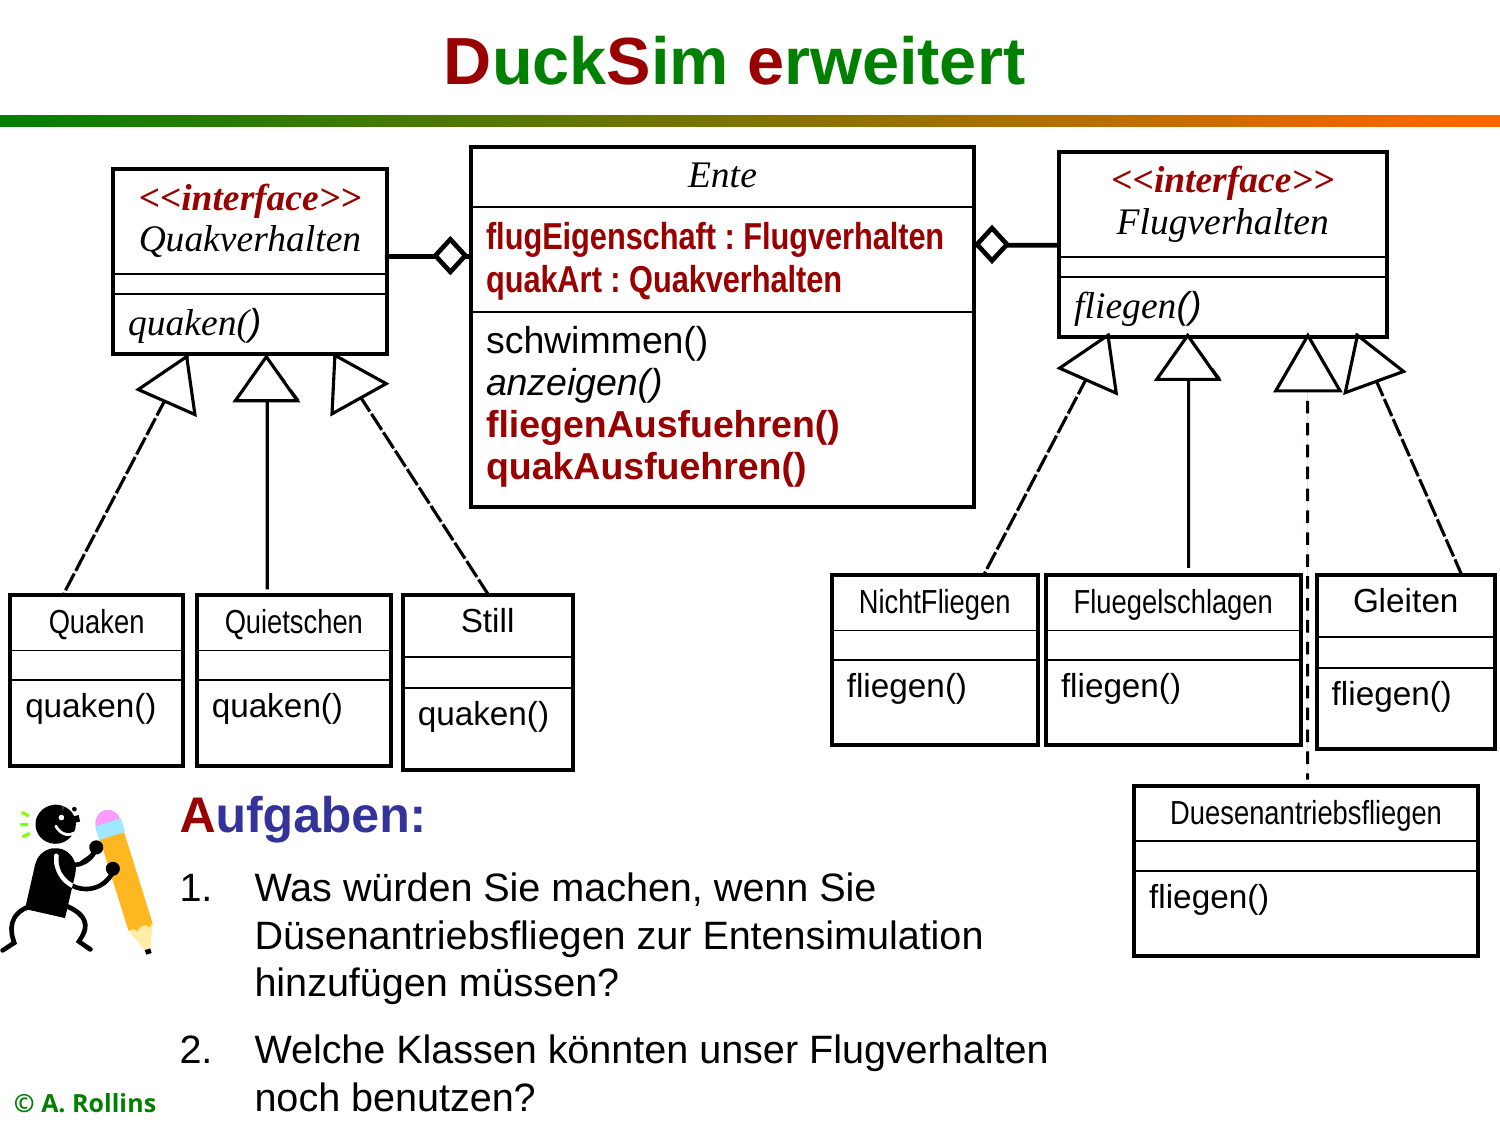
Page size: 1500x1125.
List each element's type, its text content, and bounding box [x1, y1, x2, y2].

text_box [972, 227, 1058, 261]
table_cell [1061, 258, 1385, 276]
table_header Quaken [12, 597, 181, 650]
table_cell quaken() [405, 689, 571, 768]
table_cell [1346, 638, 1493, 667]
table_cell [12, 651, 181, 679]
table_cell [1048, 631, 1270, 659]
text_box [842, 364, 1151, 513]
table_cell flugEigenschaft : Flugverhalten quakArt : Quakverhalten [473, 208, 972, 311]
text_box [1275, 335, 1341, 780]
table_cell quaken() [12, 681, 181, 764]
table_cell quaken() [115, 295, 385, 352]
table_cell fliegen() [1346, 669, 1493, 747]
table_header Ente [473, 149, 972, 206]
table_cell [1136, 842, 1476, 870]
table_header Fluegelschlagen [1048, 577, 1270, 630]
table_header Still [405, 597, 571, 656]
table_header <<interface>> Quakverhalten [115, 171, 385, 273]
table_cell fliegen() [1061, 278, 1385, 335]
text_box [268, 375, 610, 524]
table_header Quietschen [199, 597, 389, 650]
title DuckSim erweitert [97, 0, 1373, 116]
picture [0, 804, 153, 955]
table_cell schwimmen() anzeigen() fliegenAusfuehren() quakAusfuehren() [473, 313, 972, 505]
table_cell quaken() [199, 681, 389, 764]
text_box Aufgaben: Was würden Sie machen, wenn Sie Düsenantriebsfliegen zur Entensimulation hinzufügen müssen? Welche Klassen könnten unser Flugverhalten noch benutzen? [164, 774, 1117, 1125]
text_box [1156, 335, 1219, 569]
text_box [384, 239, 470, 273]
table_cell [199, 651, 389, 679]
table_cell [115, 275, 385, 293]
table_header Gleiten [1346, 577, 1493, 636]
table_cell fliegen() [1048, 661, 1270, 743]
table_header Duesenantriebsfliegen [1136, 788, 1476, 840]
table_cell fliegen() [834, 661, 1036, 743]
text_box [235, 356, 298, 590]
table_cell [834, 631, 1036, 659]
table_header NichtFliegen [834, 577, 1036, 630]
table_cell [405, 658, 571, 687]
table_cell fliegen() [1136, 872, 1476, 954]
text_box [0, 386, 230, 534]
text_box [1346, 371, 1500, 519]
table_header <<interface>> Flugverhalten [1061, 154, 1385, 256]
